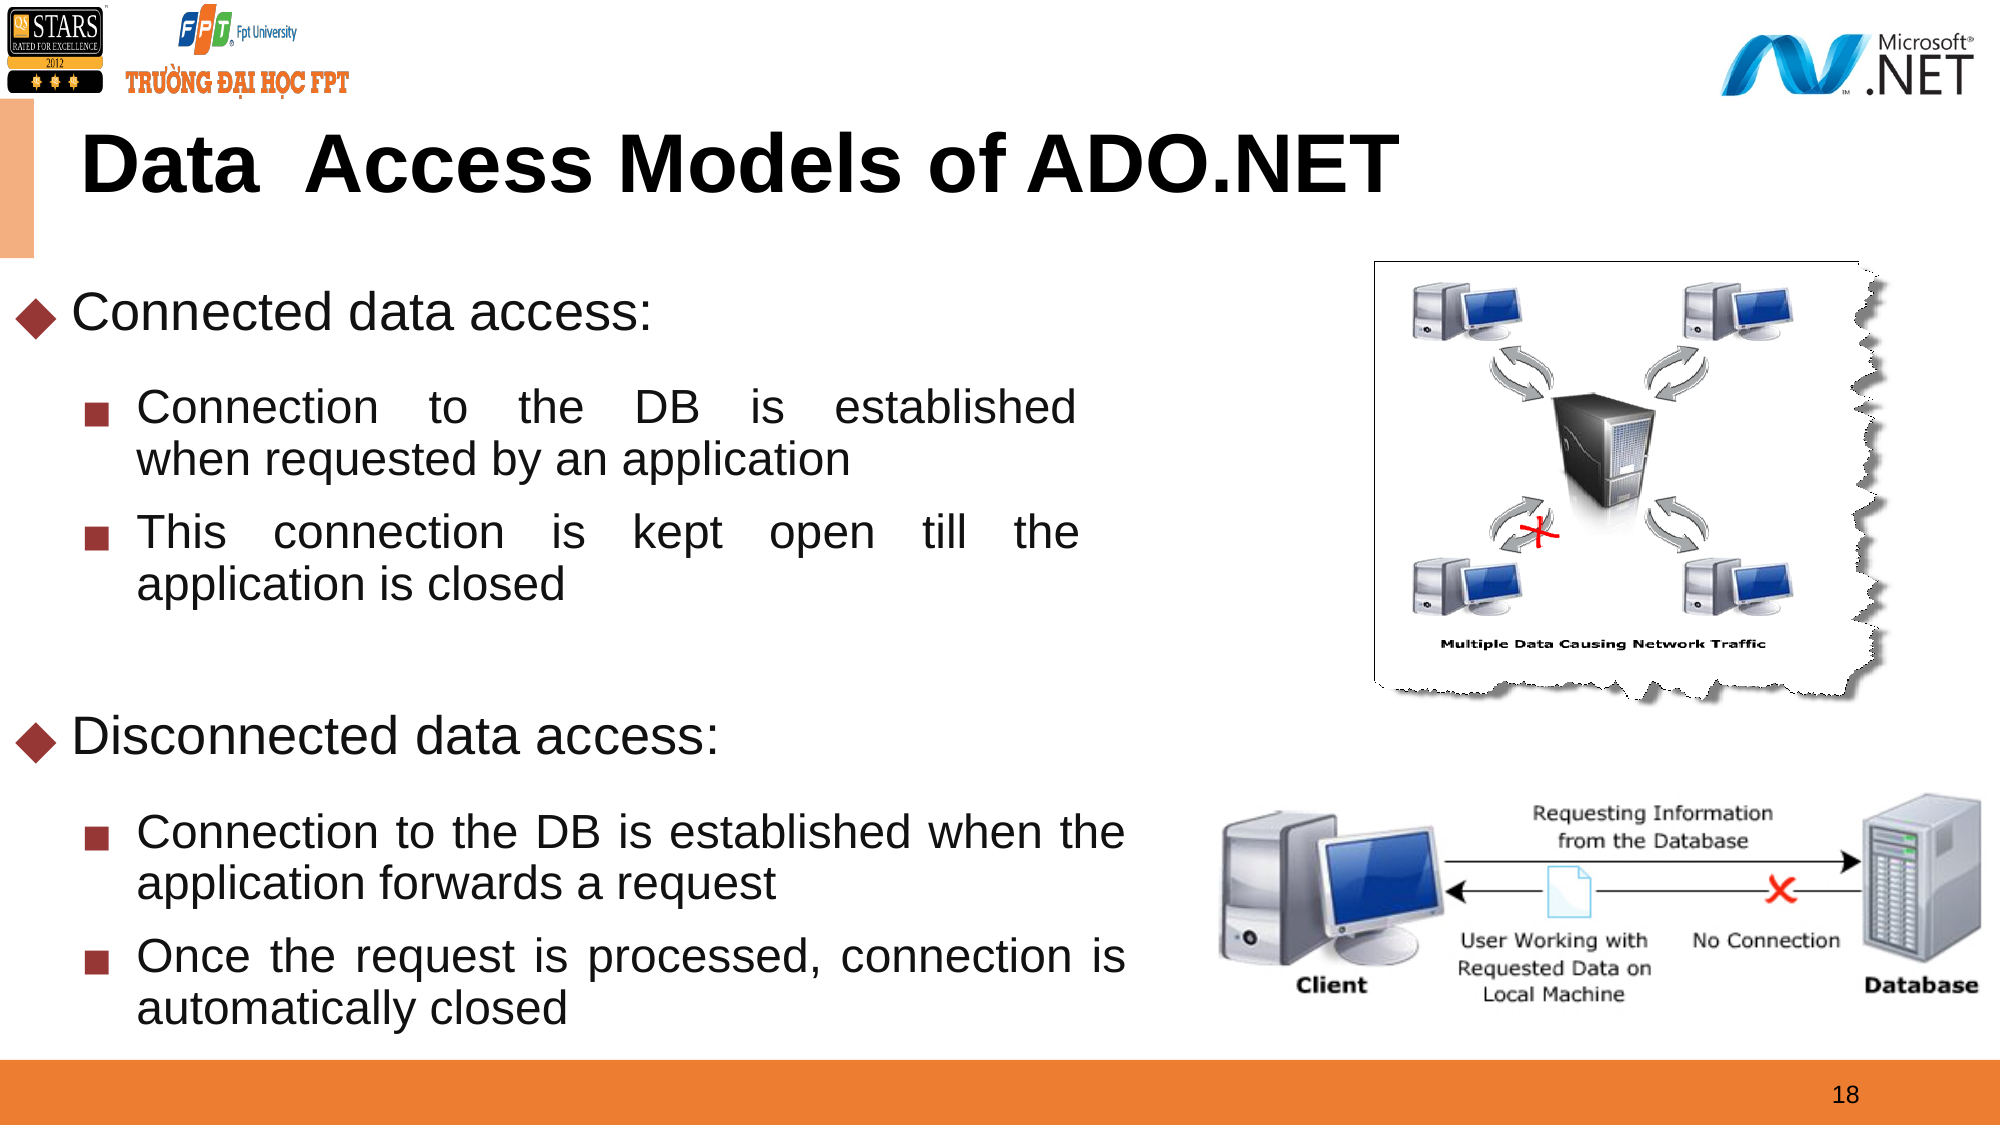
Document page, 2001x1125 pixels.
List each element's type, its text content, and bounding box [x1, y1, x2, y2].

slide_number ‹#› [1424, 1063, 1875, 1123]
picture [7, 4, 349, 99]
text_box Data Access Models of ADO.NET [65, 118, 1895, 213]
list Connected data access: Connection to the DB is established when requested by an application This connection is kept open till the application is closed Disconnected data access: Connection to the DB is established when the application forwards a request Once the request is processed, connection is automatically closed [0, 261, 1144, 1064]
picture [1214, 791, 2000, 1026]
picture [1685, 0, 2001, 129]
picture [1374, 261, 1896, 708]
